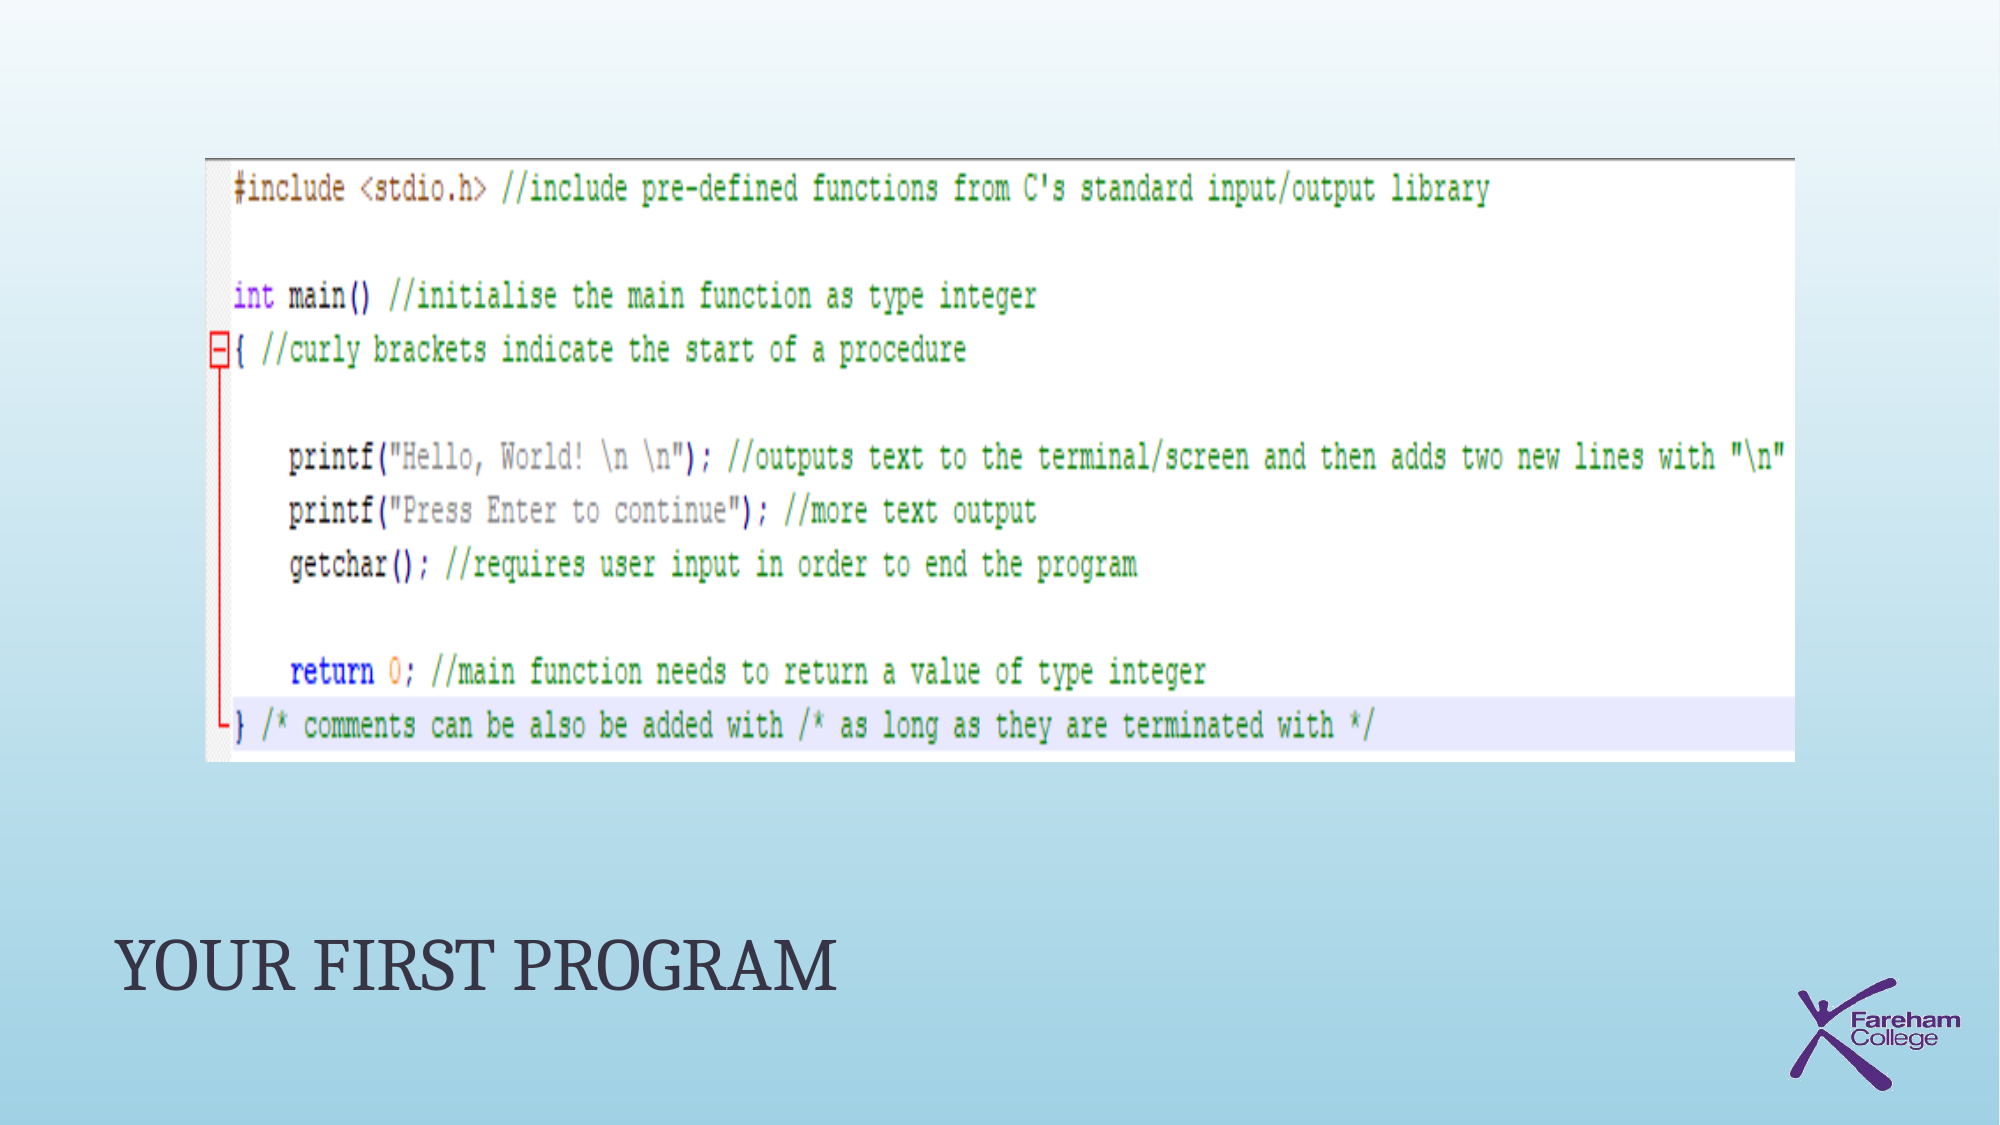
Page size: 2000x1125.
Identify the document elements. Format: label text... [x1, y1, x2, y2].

picture [1779, 964, 1974, 1110]
title YOUR FIRST PROGRAM [99, 837, 1900, 1013]
picture [205, 158, 1795, 762]
